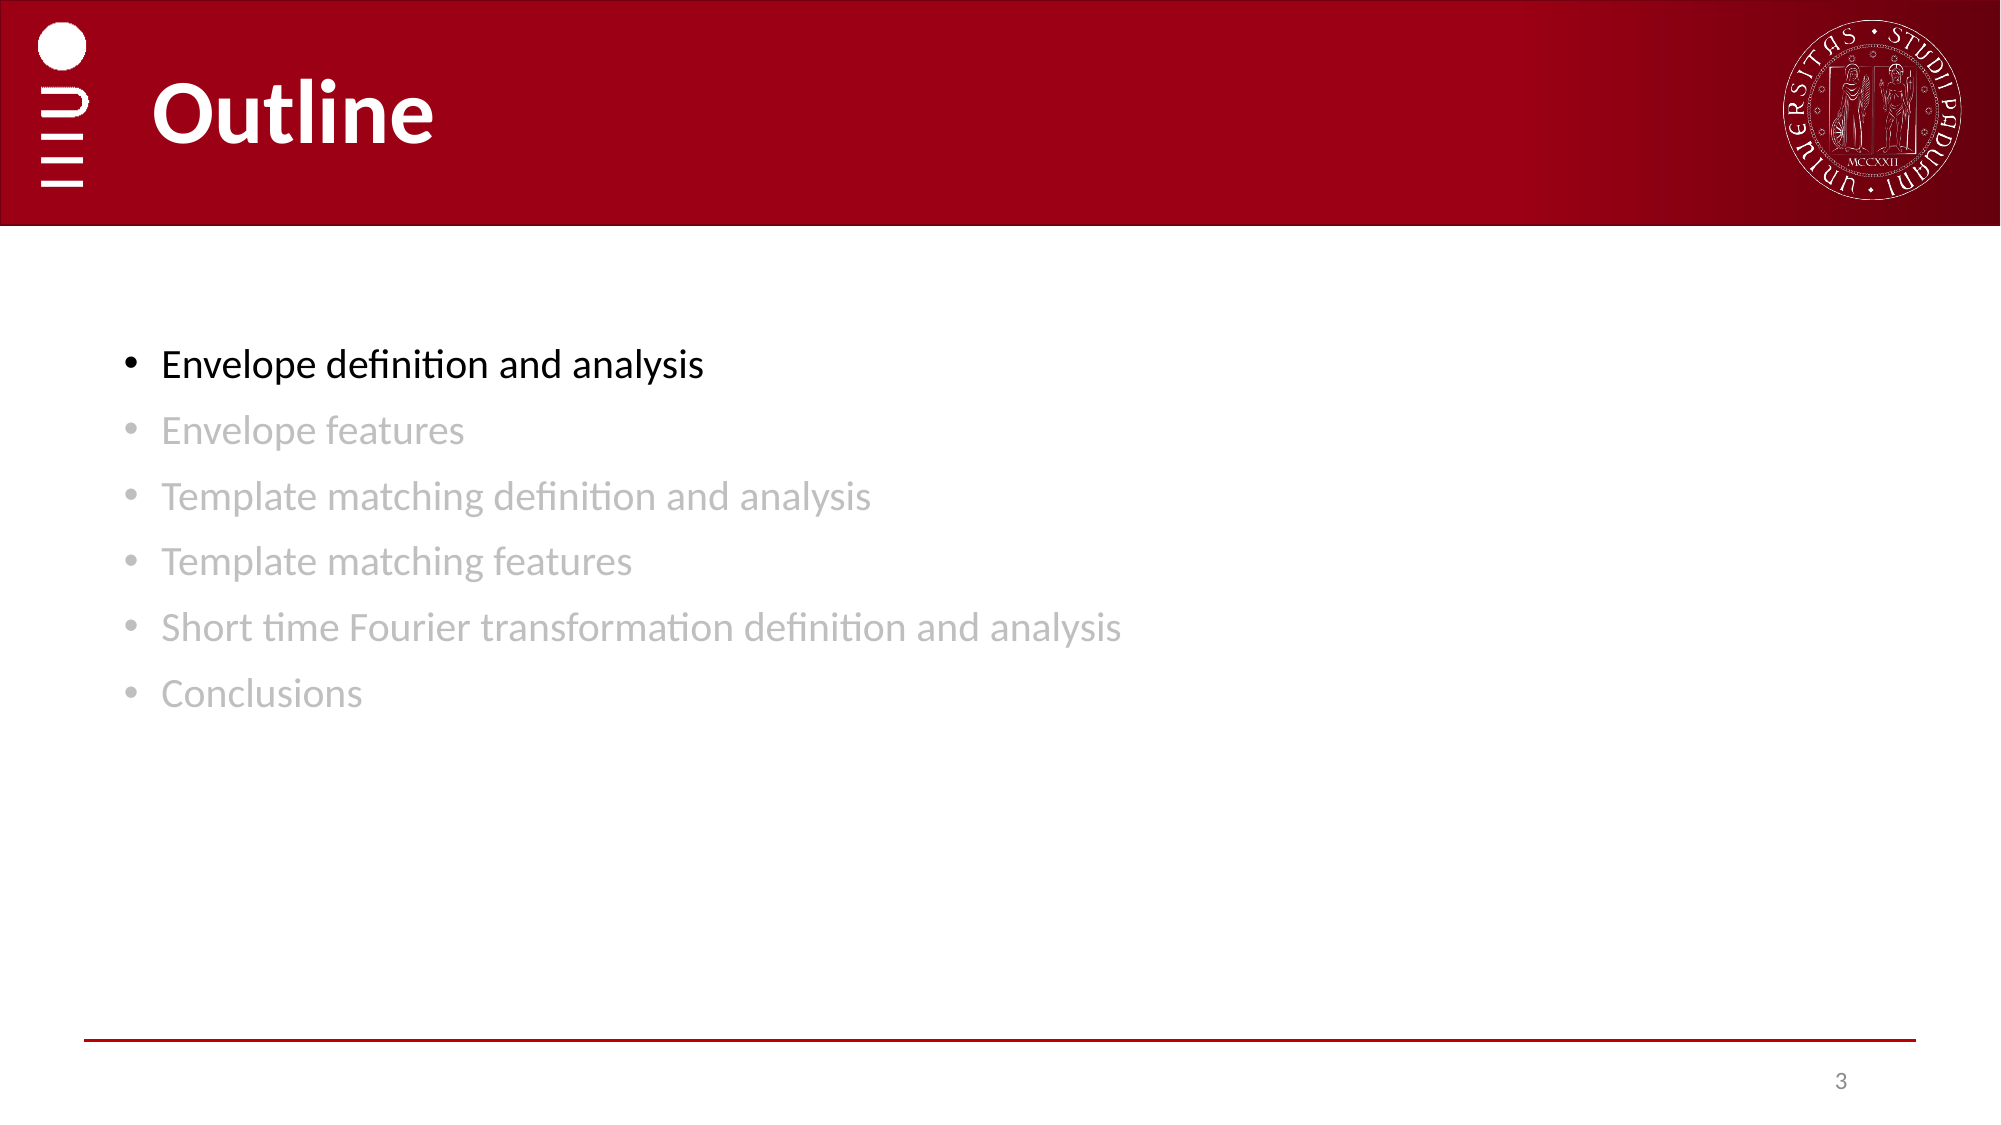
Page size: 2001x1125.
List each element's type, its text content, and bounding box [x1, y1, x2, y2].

picture [1783, 20, 1963, 200]
title Outline [137, 34, 1610, 194]
slide_number 3 [1412, 1049, 1863, 1110]
list Envelope definition and analysis Envelope features Template matching definition and analysis Template matching features Short time Fourier transformation definition and analysis Conclusions [109, 334, 1766, 967]
